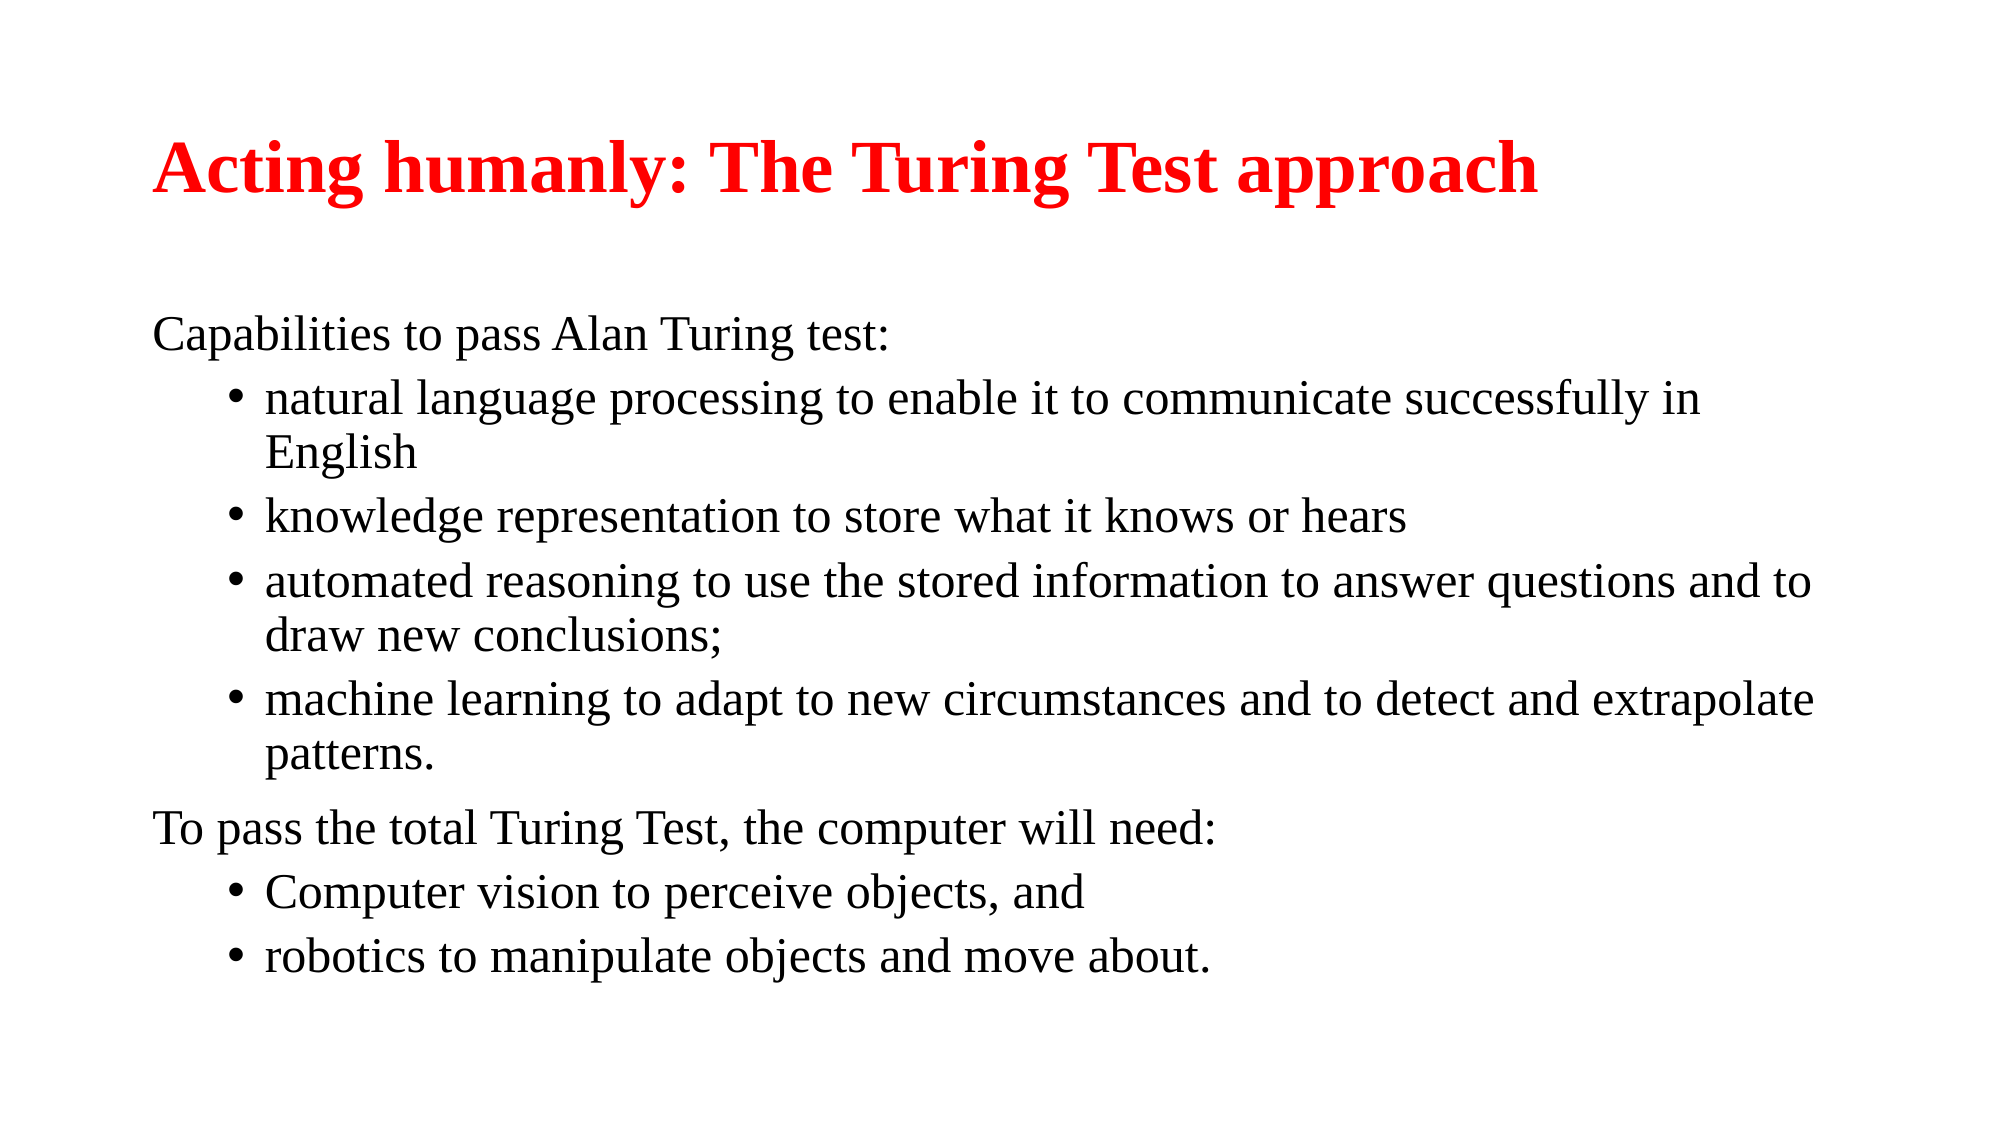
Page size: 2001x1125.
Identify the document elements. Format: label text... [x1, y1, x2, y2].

list Capabilities to pass Alan Turing test: natural language processing to enable it to communicate successfully in English knowledge representation to store what it knows or hears automated reasoning to use the stored information to answer questions and to draw new conclusions; machine learning to adapt to new circumstances and to detect and extrapolate patterns. To pass the total Turing Test, the computer will need: Computer vision to perceive objects, and robotics to manipulate objects and move about. [137, 299, 1863, 1014]
title Acting humanly: The Turing Test approach [137, 59, 1863, 278]
